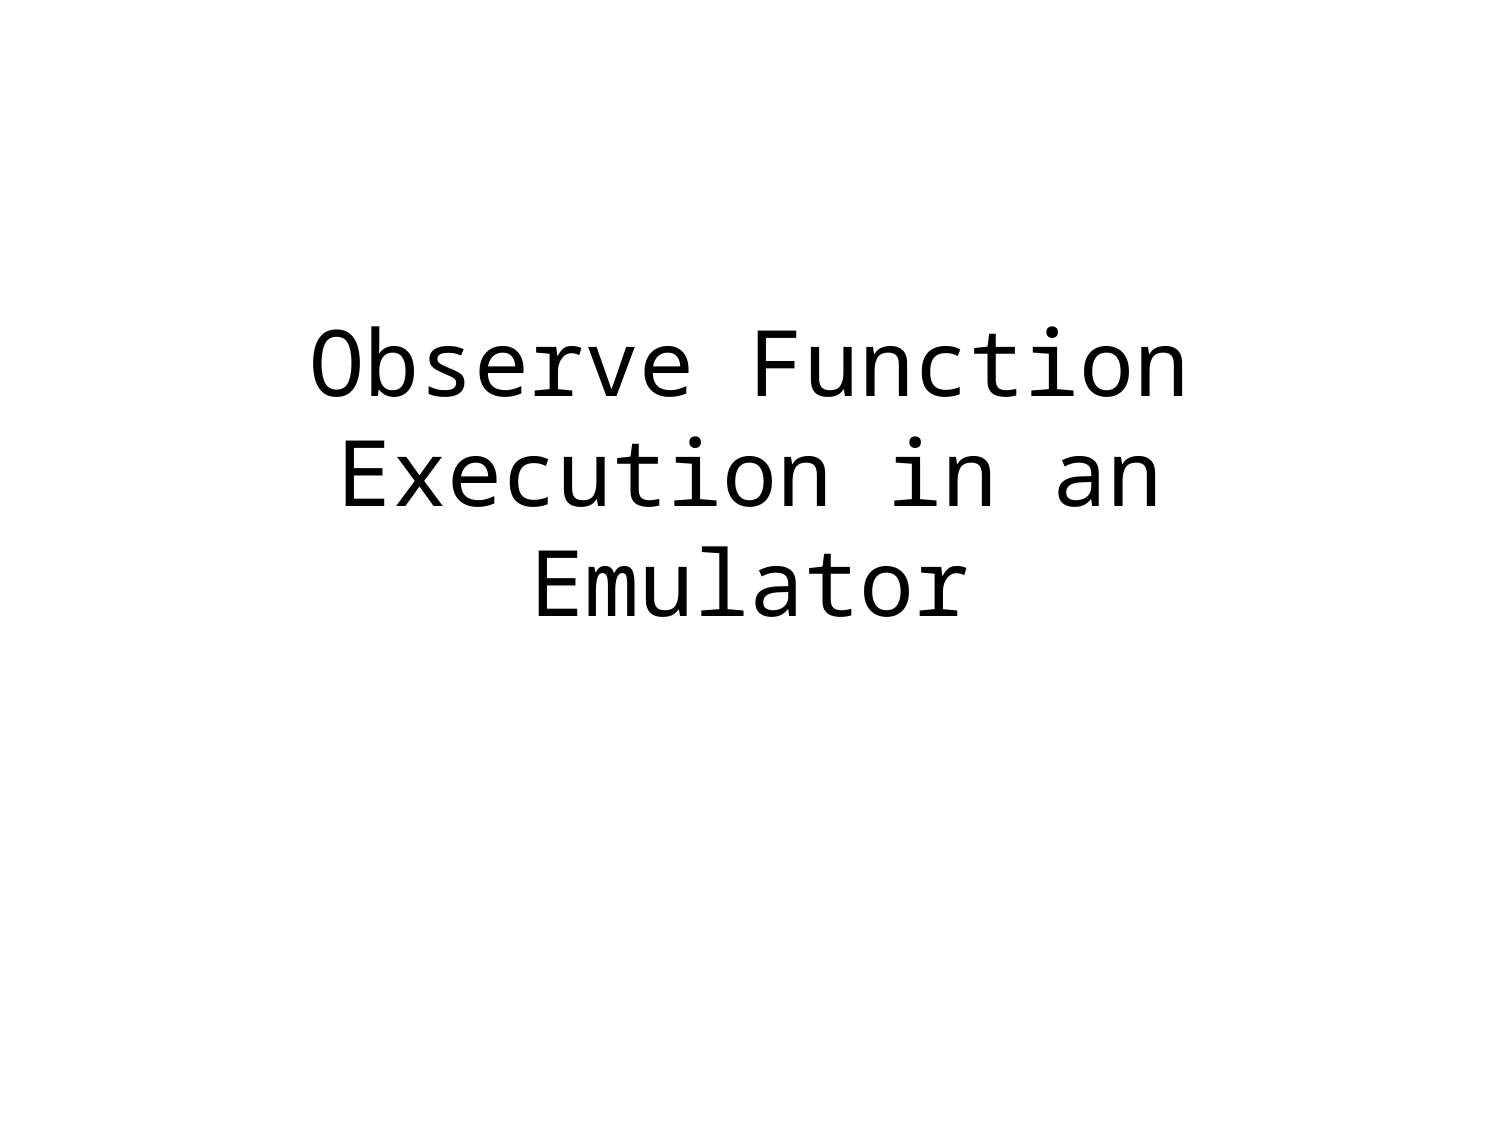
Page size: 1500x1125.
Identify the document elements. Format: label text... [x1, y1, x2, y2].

title Observe Function Execution in an Emulator [112, 349, 1388, 591]
